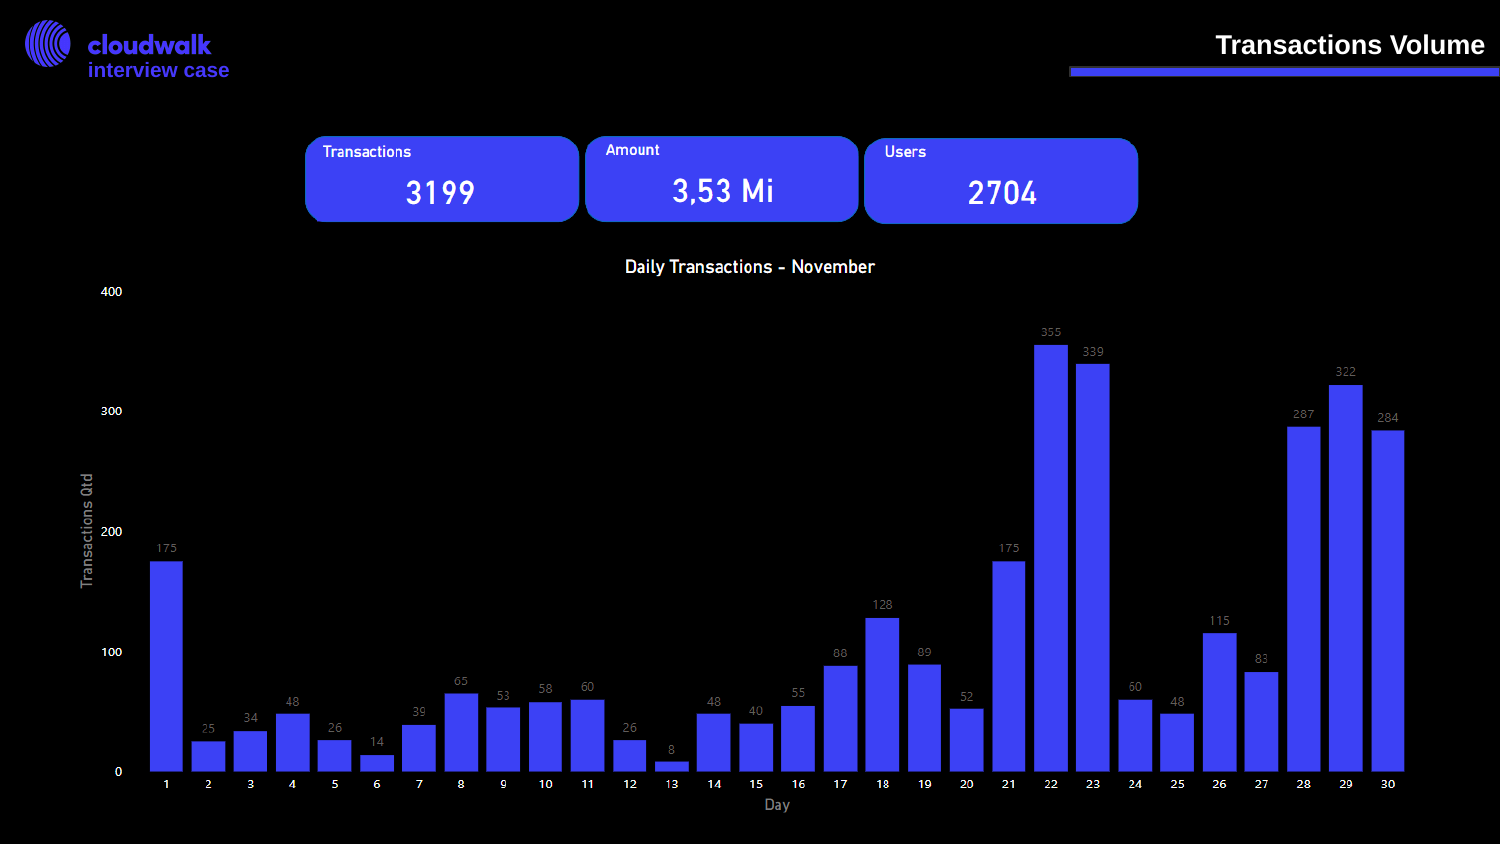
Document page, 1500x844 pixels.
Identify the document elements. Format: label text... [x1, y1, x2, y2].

picture [25, 20, 212, 68]
text_box Transactions Volume [1133, 12, 1500, 75]
picture [71, 118, 1429, 814]
text_box interview case [72, 43, 259, 94]
text_box [1069, 66, 1500, 77]
